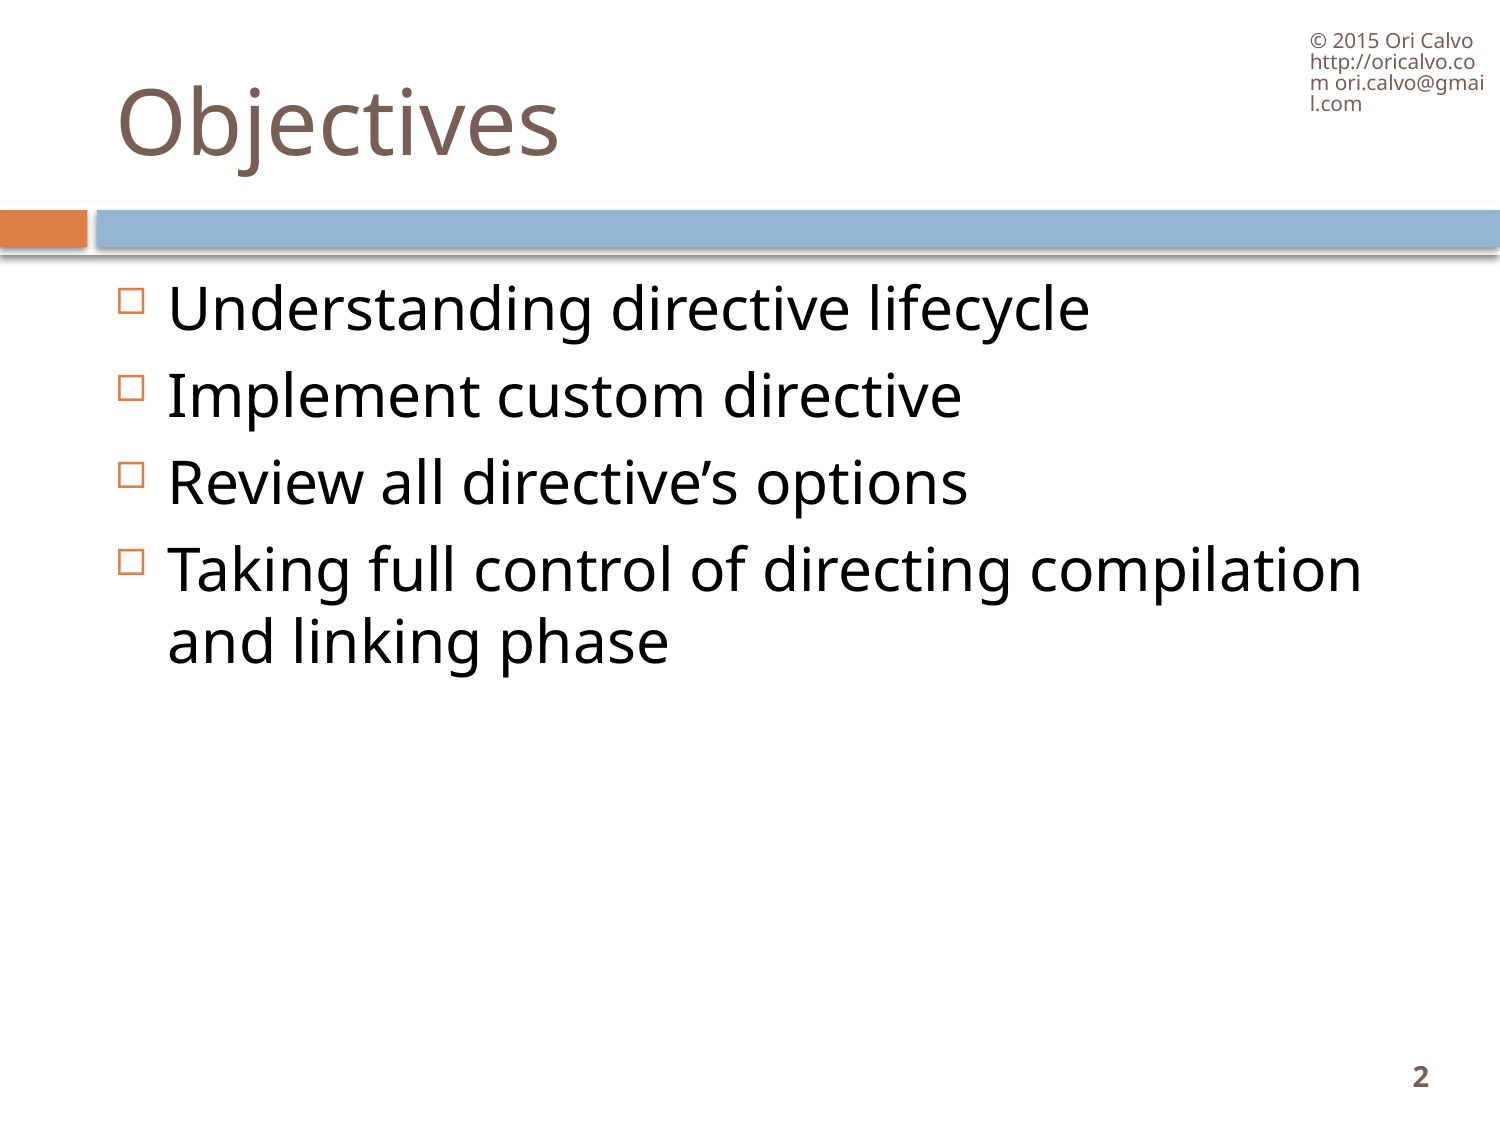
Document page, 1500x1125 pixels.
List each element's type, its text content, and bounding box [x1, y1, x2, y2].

title Objectives [100, 37, 1438, 200]
footer © 2015 Ori Calvo http://oricalvo.com ori.calvo@gmail.com [1295, 0, 1500, 85]
list Understanding directive lifecycle Implement custom directive Review all directive’s options Taking full control of directing compilation and linking phase [100, 262, 1438, 1000]
